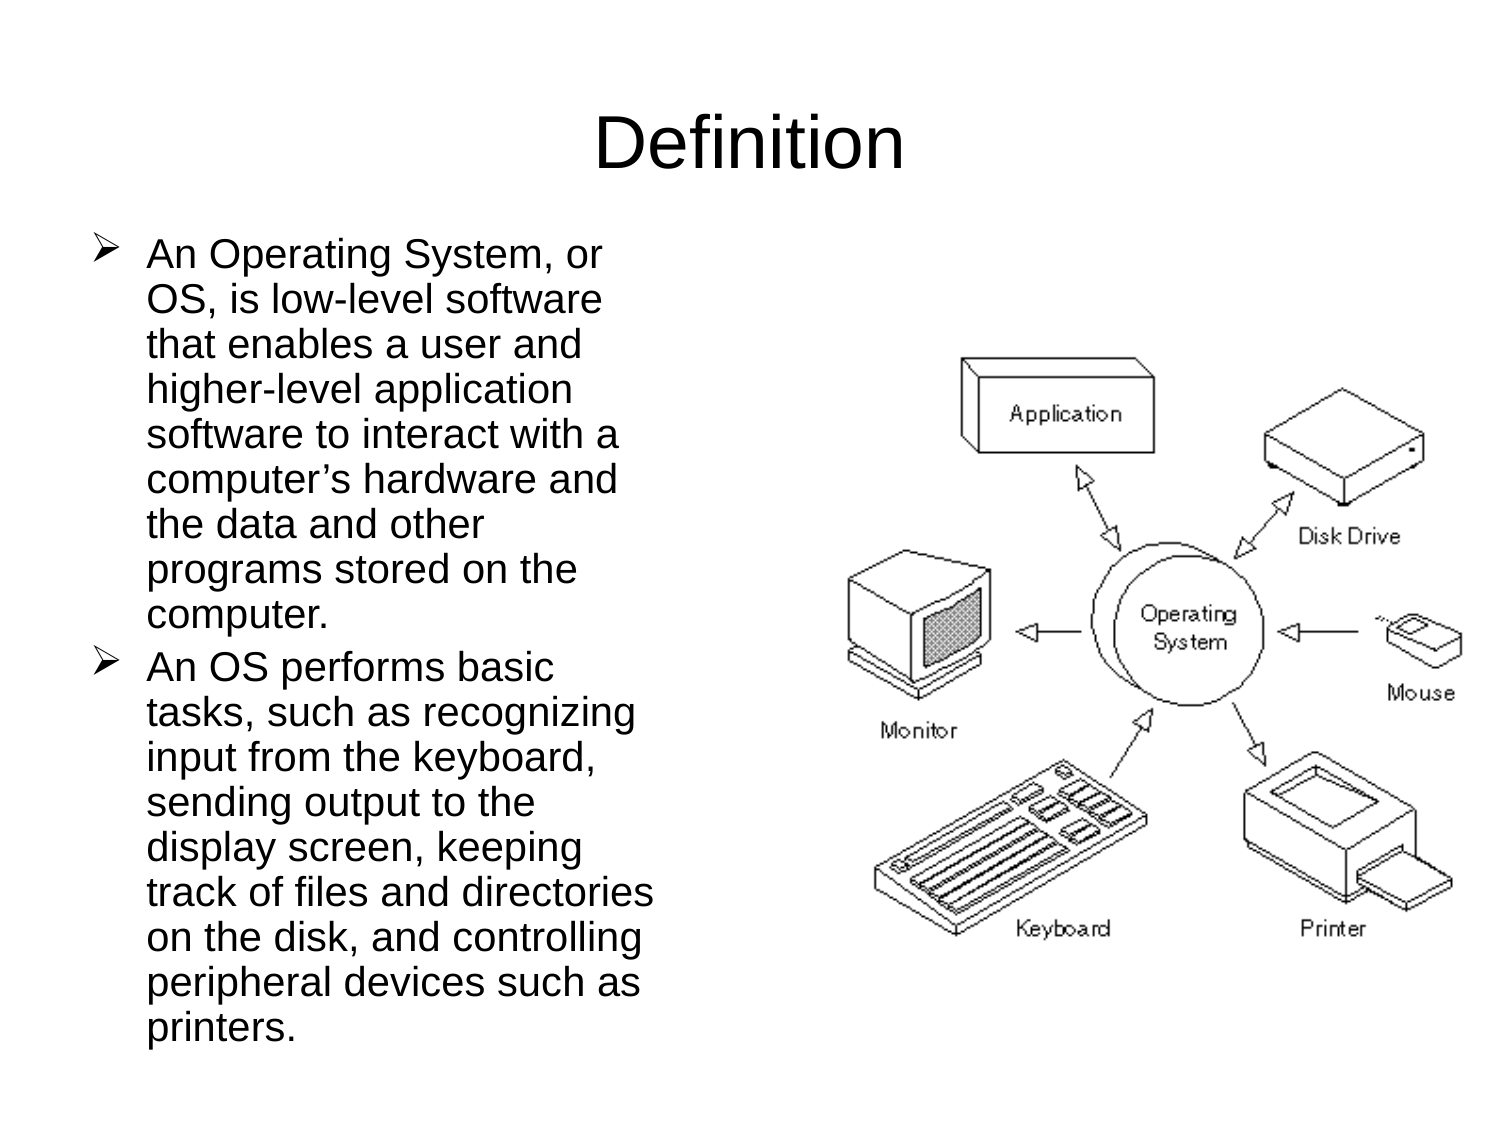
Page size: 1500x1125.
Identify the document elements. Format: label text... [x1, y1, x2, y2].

title Definition [75, 45, 1425, 233]
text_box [805, 337, 1500, 965]
list An Operating System, or OS, is low-level software that enables a user and higher-level application software to interact with a computer’s hardware and the data and other programs stored on the computer. An OS performs basic tasks, such as recognizing input from the keyboard, sending output to the display screen, keeping track of files and directories on the disk, and controlling peripheral devices such as printers. [75, 224, 675, 1063]
